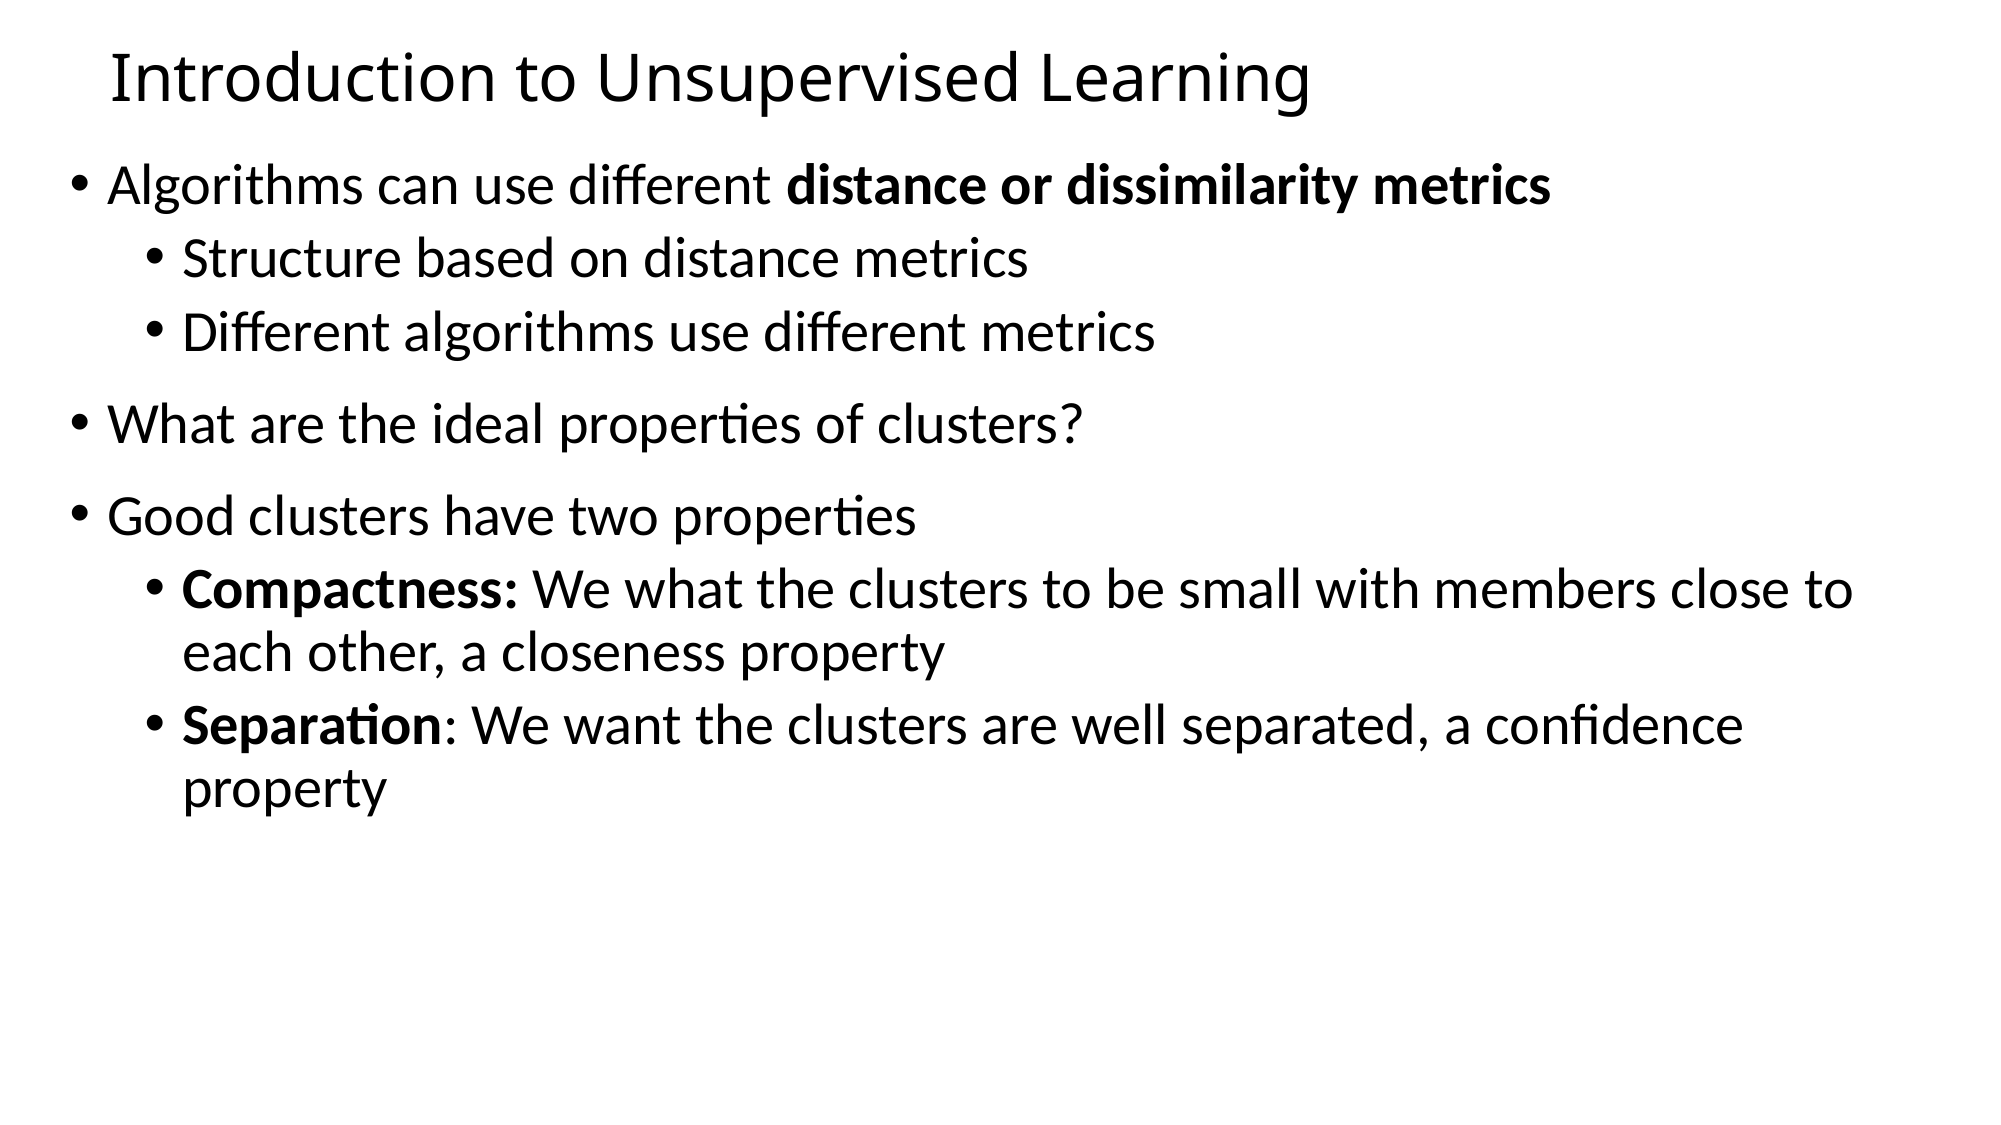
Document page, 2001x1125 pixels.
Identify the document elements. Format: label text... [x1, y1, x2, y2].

list Algorithms can use different distance or dissimilarity metrics Structure based on distance metrics Different algorithms use different metrics What are the ideal properties of clusters? Good clusters have two properties Compactness: We what the clusters to be small with members close to each other, a closeness property Separation: We want the clusters are well separated, a confidence property [54, 146, 1946, 1015]
title Introduction to Unsupervised Learning [95, 36, 1821, 124]
